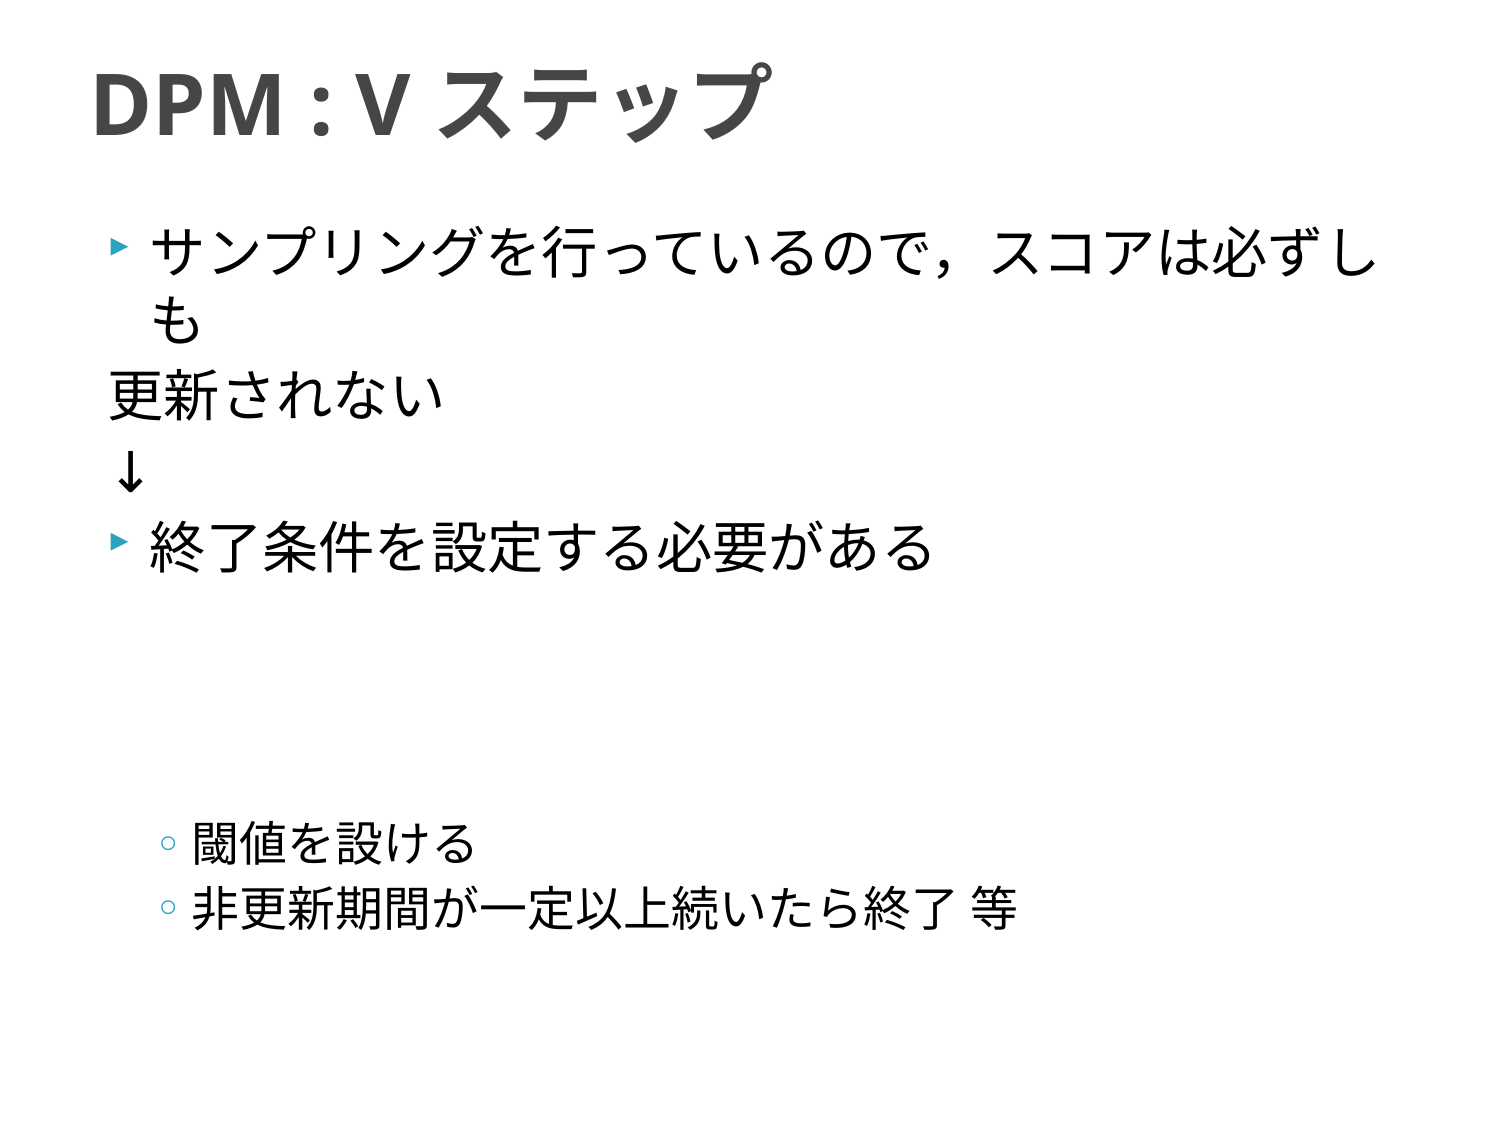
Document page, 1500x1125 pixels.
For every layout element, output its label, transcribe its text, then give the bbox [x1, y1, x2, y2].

title DPM : Vステップ [75, 7, 1425, 195]
